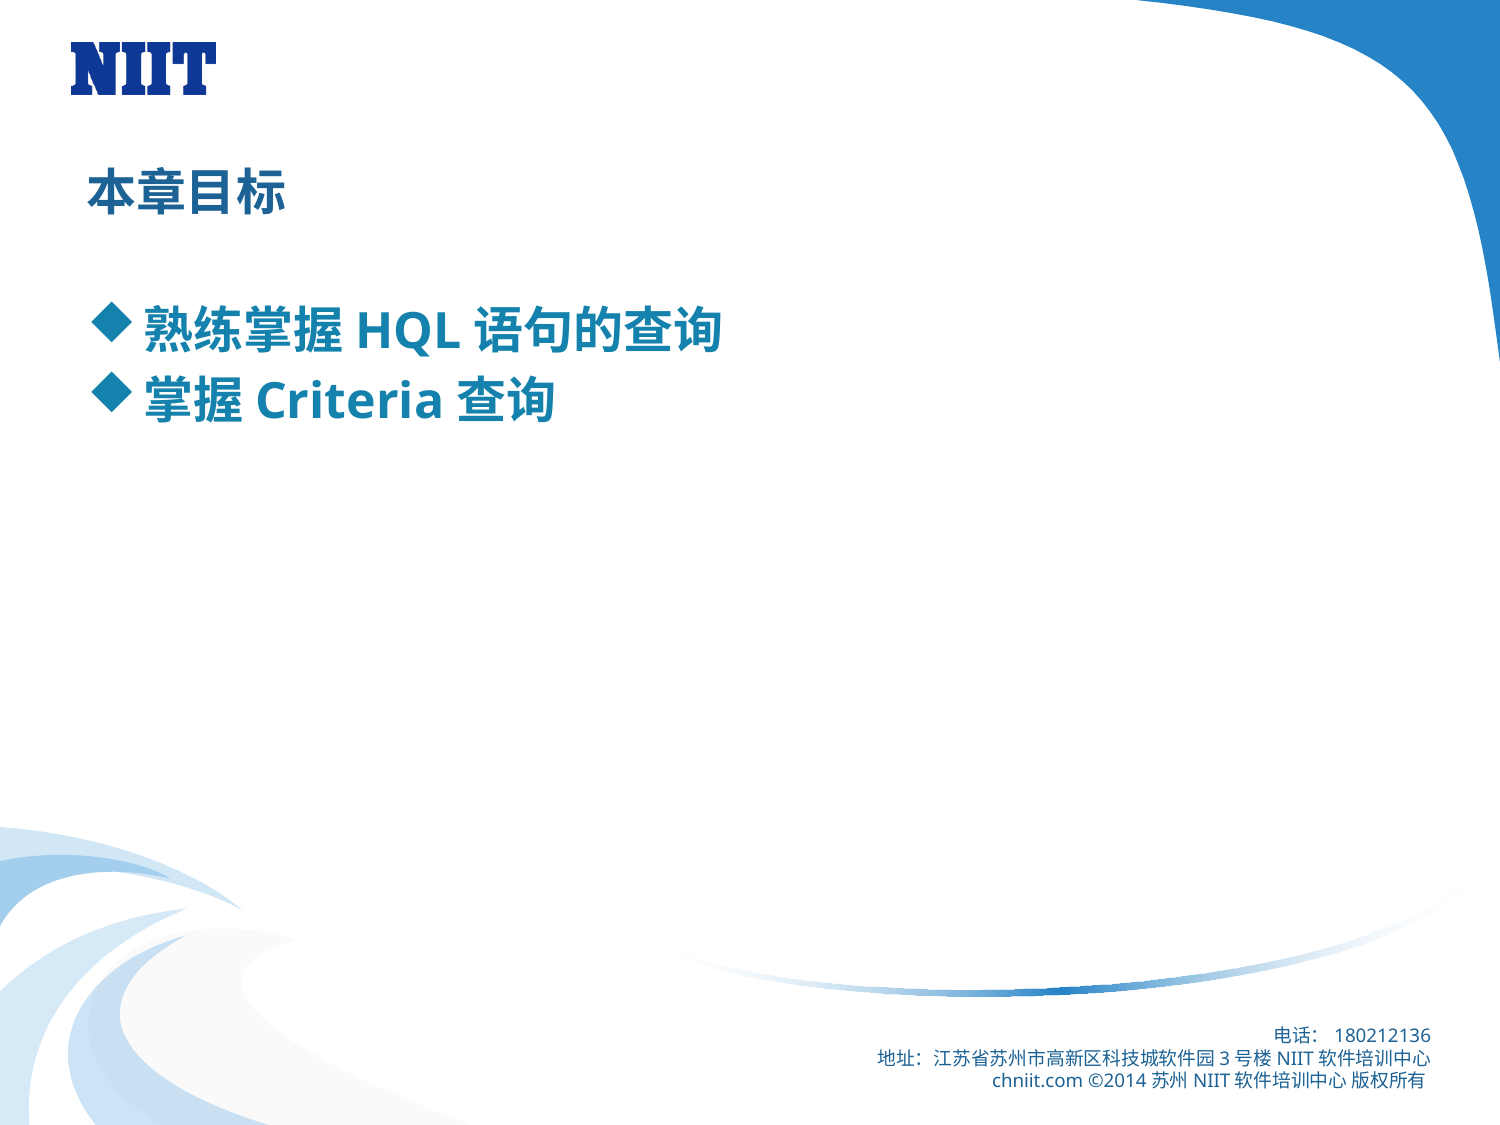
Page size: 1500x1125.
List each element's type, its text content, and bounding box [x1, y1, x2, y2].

picture [71, 42, 216, 95]
list 熟练掌握HQL语句的查询 掌握Criteria查询 [72, 291, 1425, 983]
title 本章目标 [71, 131, 1422, 250]
